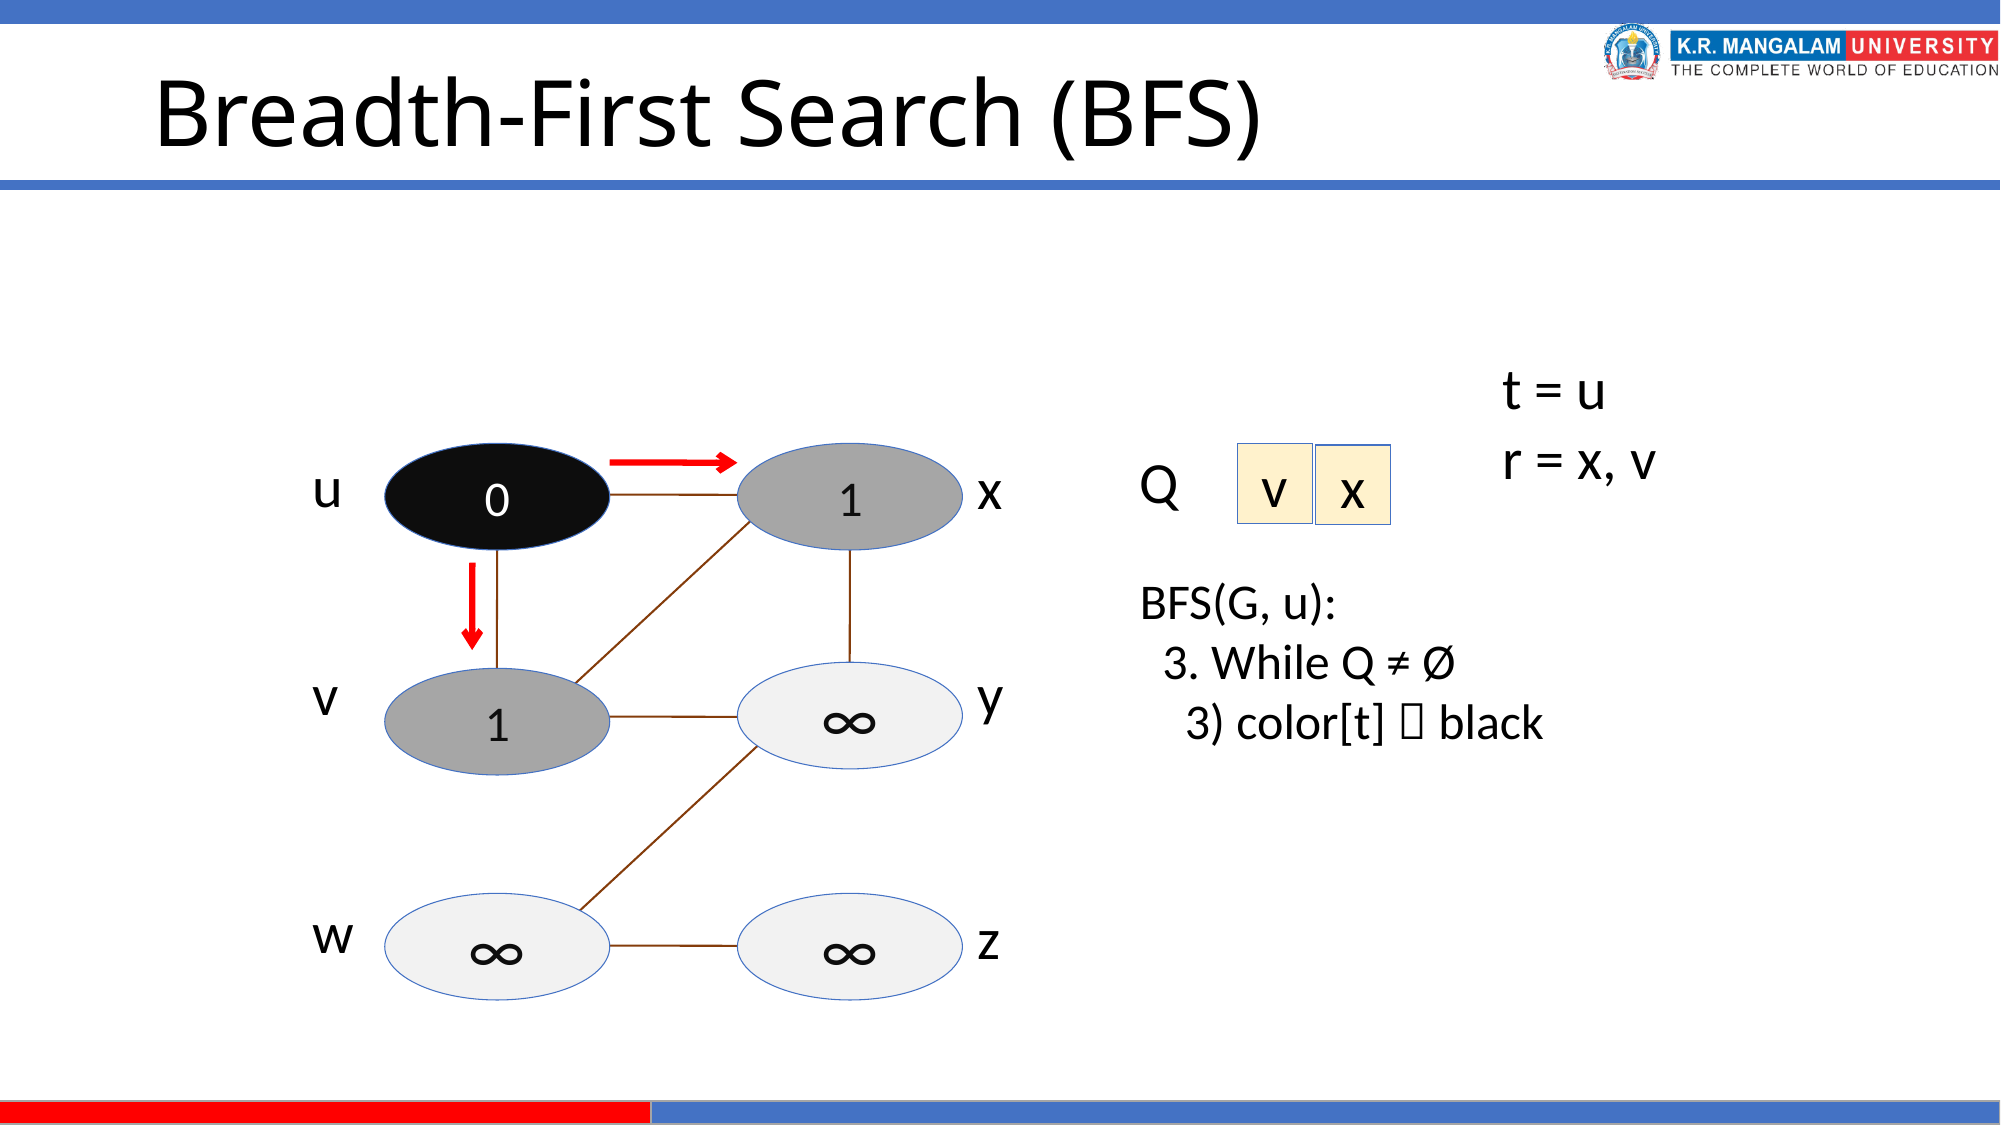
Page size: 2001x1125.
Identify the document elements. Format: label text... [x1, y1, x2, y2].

text_box 1 [384, 667, 611, 776]
picture [1604, 23, 2000, 80]
text_box ∞ [736, 661, 962, 770]
title Breadth-First Search (BFS) [137, 59, 1863, 278]
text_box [562, 499, 774, 696]
text_box y [962, 650, 1038, 735]
text_box Q [1125, 437, 1238, 523]
text_box w [297, 887, 373, 973]
text_box x [1315, 444, 1391, 525]
text_box z [962, 893, 1038, 979]
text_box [564, 729, 775, 925]
text_box v [1237, 443, 1313, 524]
text_box u [297, 441, 373, 527]
text_box BFS(G, u): 3. While Q ≠ Ø 3) color[t]  black [1124, 562, 1663, 758]
text_box 1 [736, 442, 962, 551]
text_box x [962, 443, 1038, 529]
text_box t = u r = x, v [1487, 343, 1713, 499]
text_box 0 [384, 442, 611, 551]
text_box ∞ [384, 892, 611, 1001]
text_box ∞ [736, 892, 962, 1001]
text_box v [297, 650, 373, 735]
